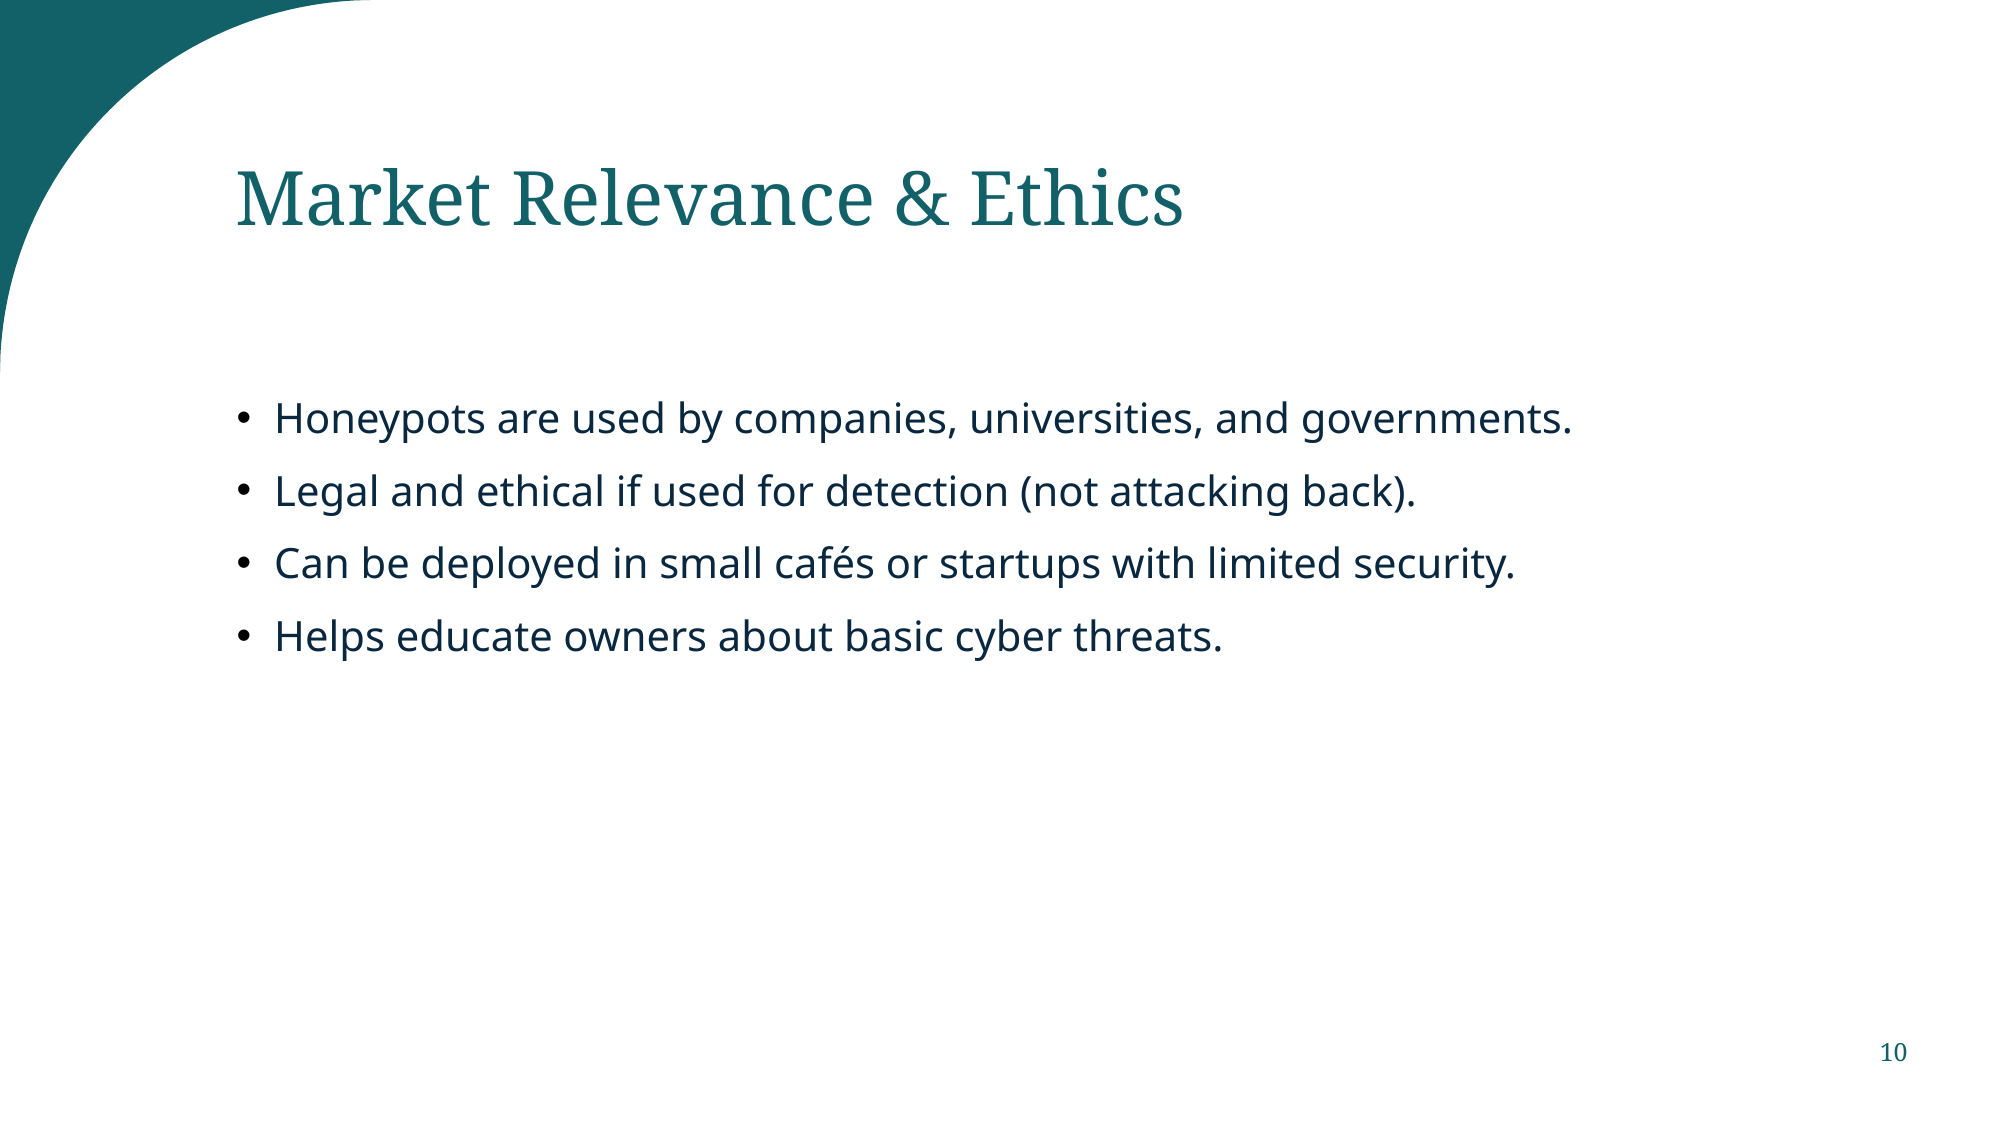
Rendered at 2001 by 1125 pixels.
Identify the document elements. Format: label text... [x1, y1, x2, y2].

title Market Relevance & Ethics [220, 56, 1894, 347]
slide_number 10 [1787, 981, 2000, 1125]
list Honeypots are used by companies, universities, and governments. Legal and ethical if used for detection (not attacking back). Can be deployed in small cafés or startups with limited security. Helps educate owners about basic cyber threats. [221, 374, 1788, 982]
